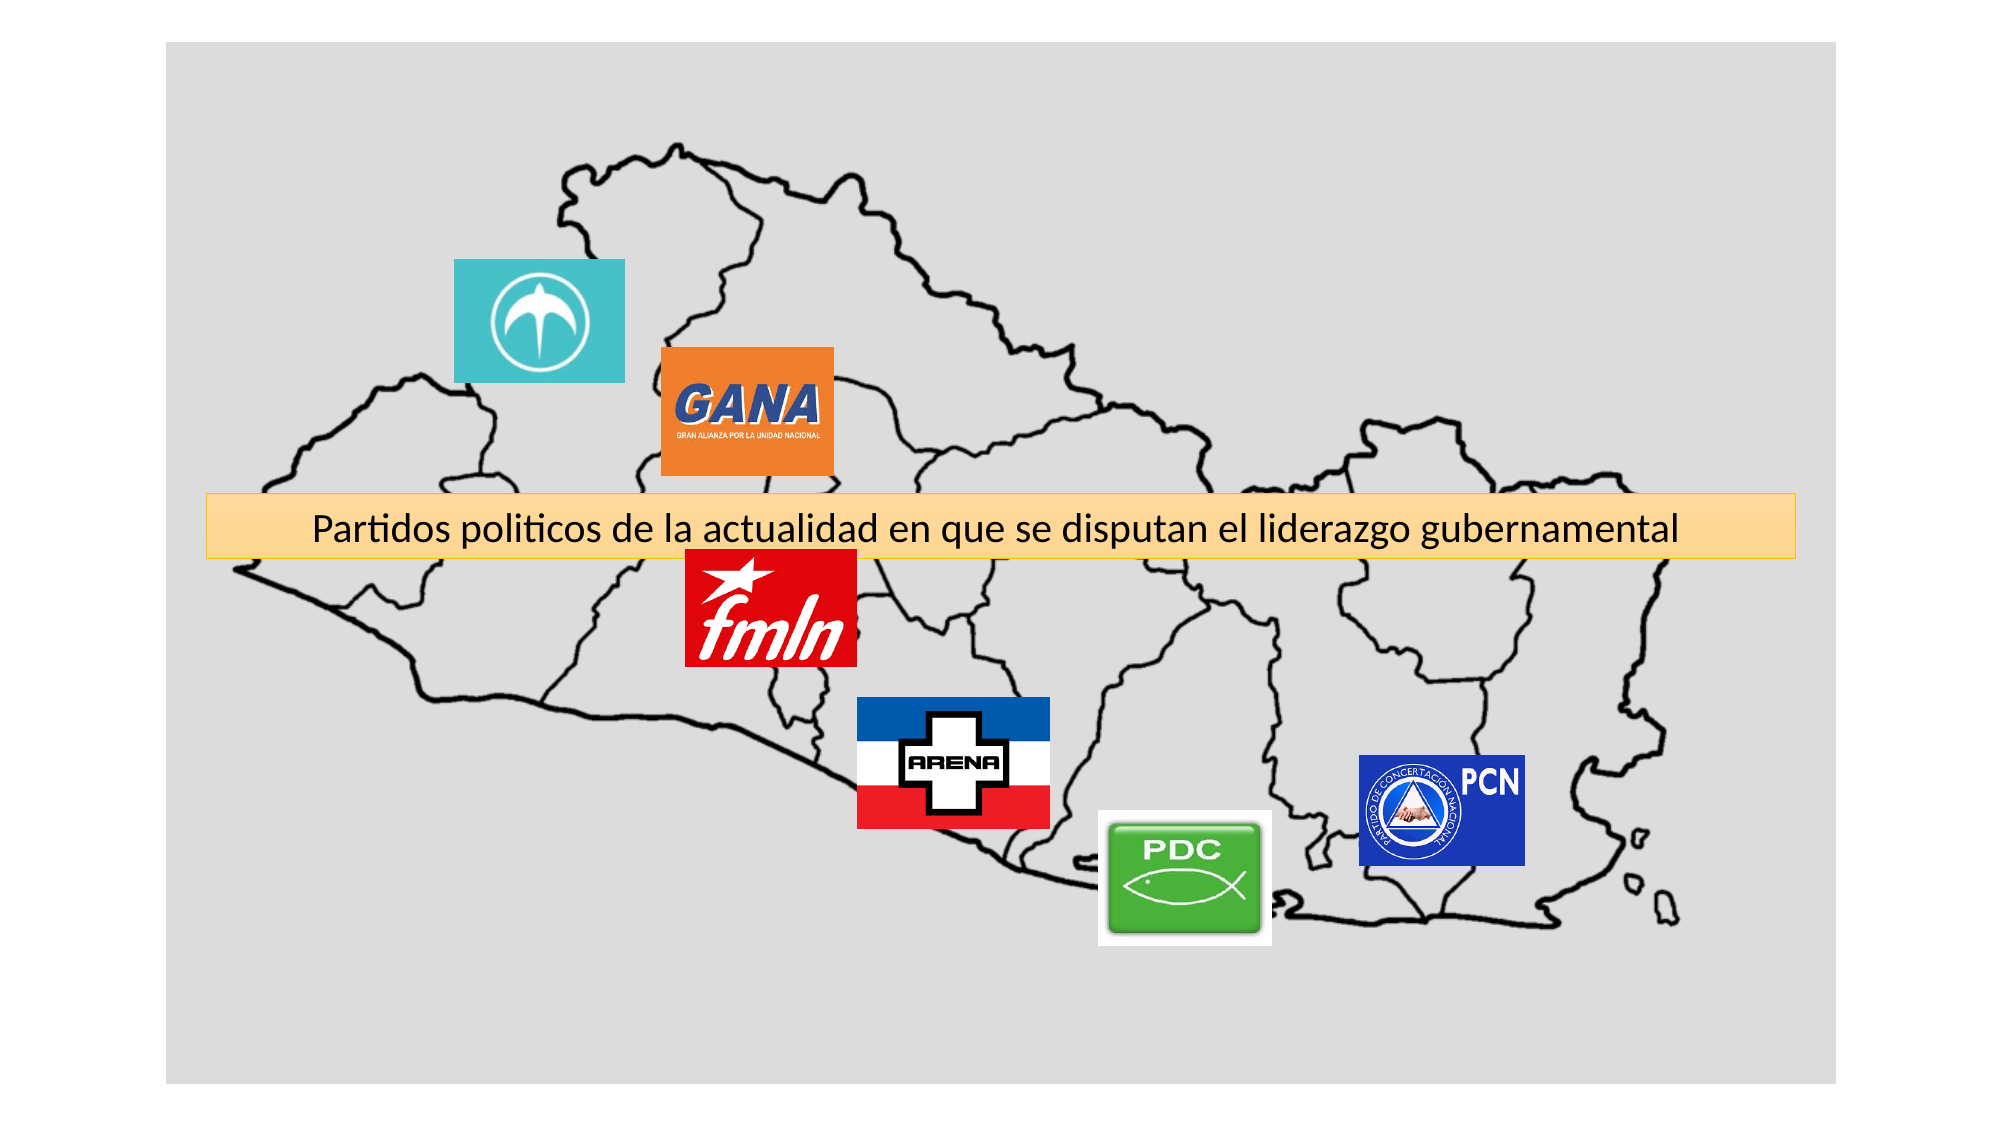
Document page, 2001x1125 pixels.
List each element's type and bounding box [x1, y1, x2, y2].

picture [166, 42, 1836, 1084]
